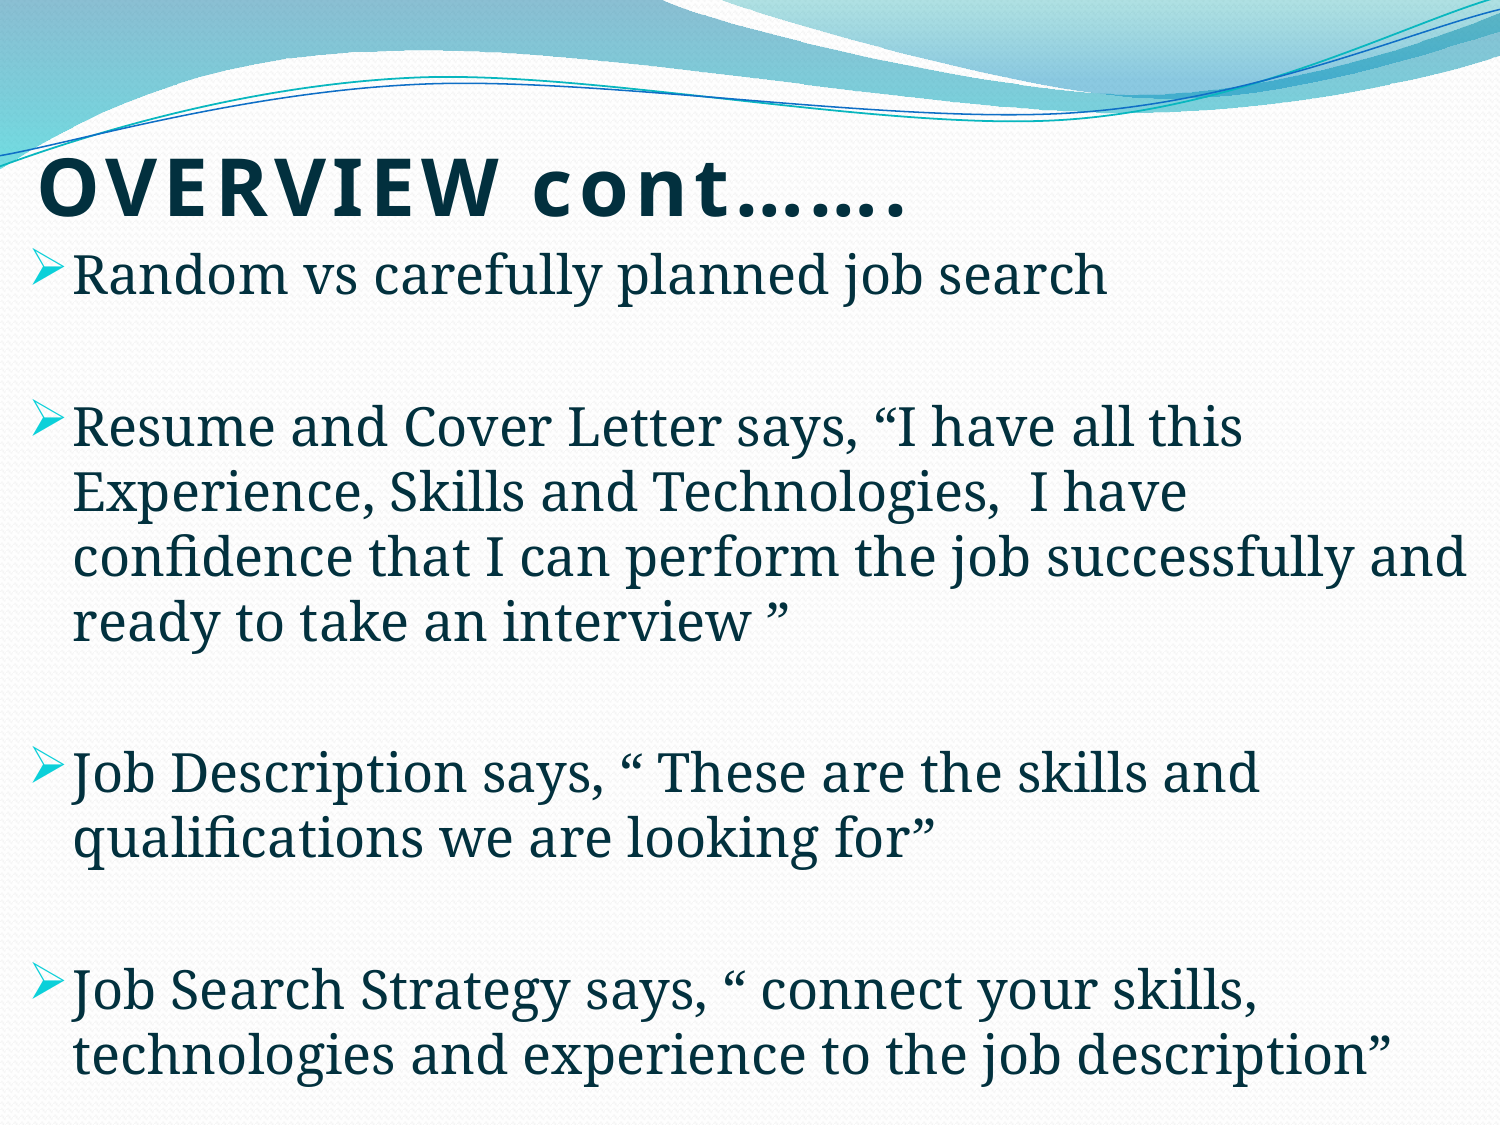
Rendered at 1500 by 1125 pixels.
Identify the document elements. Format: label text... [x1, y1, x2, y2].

title OVERVIEW cont……. [36, 128, 1486, 232]
list Random vs carefully planned job search Resume and Cover Letter says, “I have all this Experience, Skills and Technologies, I have confidence that I can perform the job successfully and ready to take an interview ” Job Description says, “ These are the skills and qualifications we are looking for” Job Search Strategy says, “ connect your skills, technologies and experience to the job description” [12, 232, 1486, 1110]
